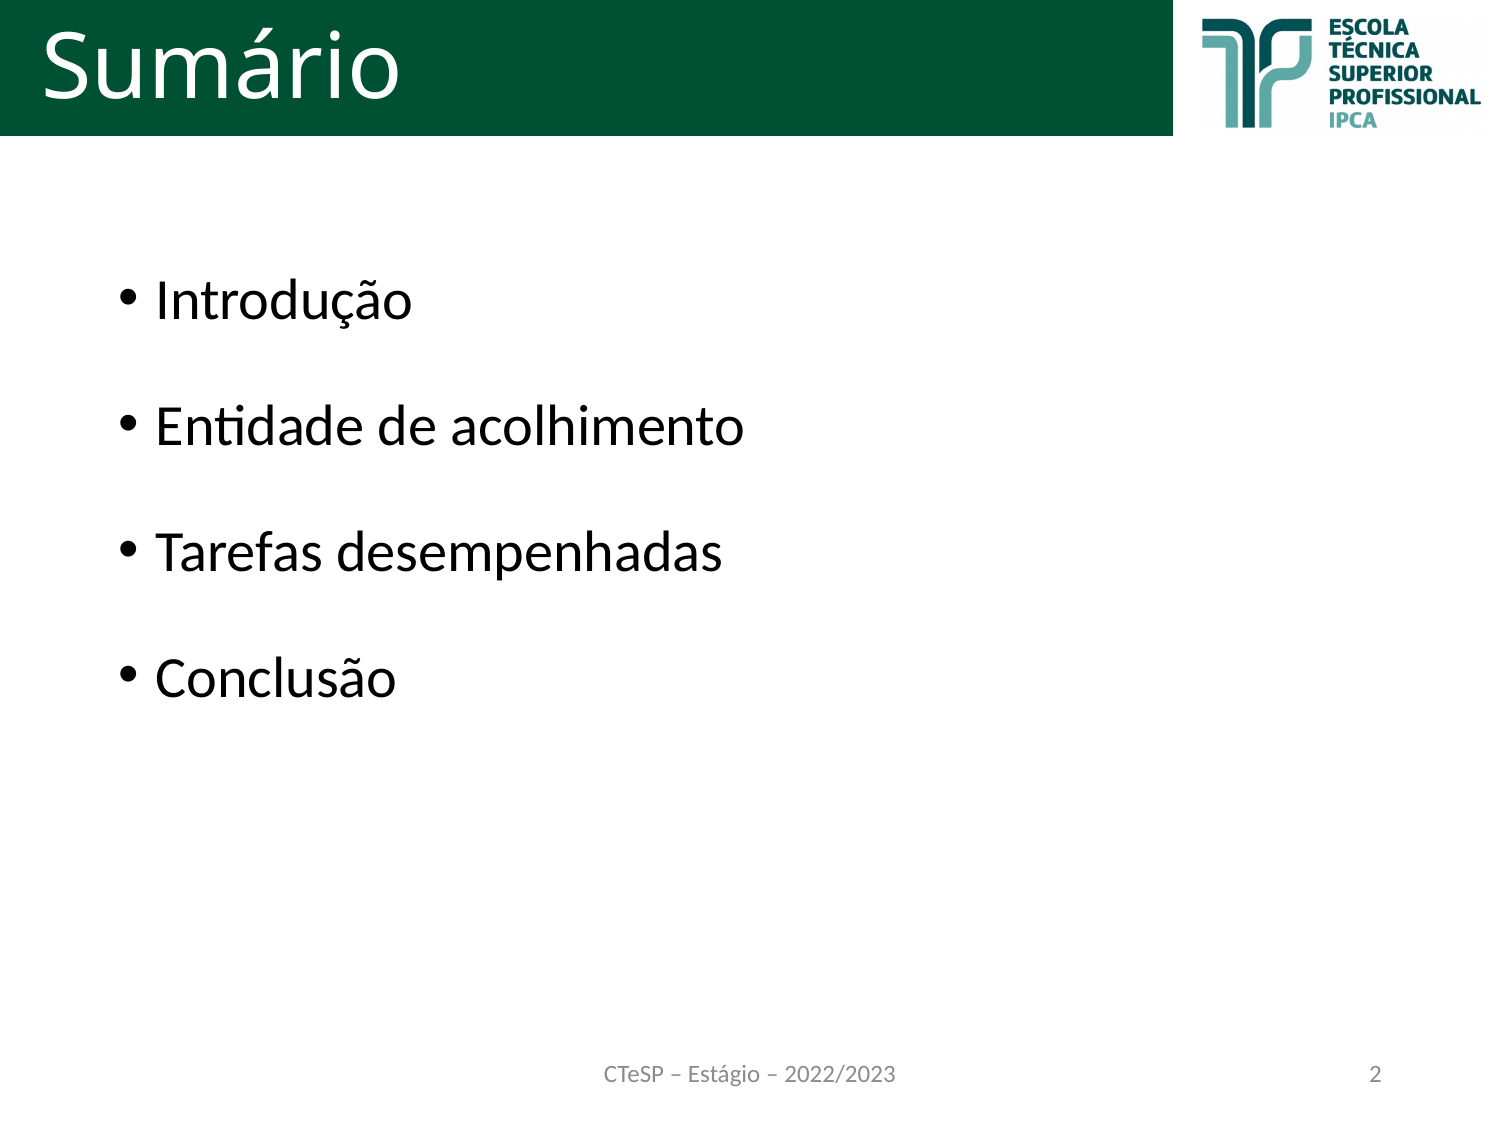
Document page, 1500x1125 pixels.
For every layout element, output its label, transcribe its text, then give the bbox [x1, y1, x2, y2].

picture [0, 0, 1174, 136]
title Sumário [26, 10, 1321, 127]
footer CTeSP – Estágio – 2022/2023 [496, 1042, 1004, 1103]
picture [1199, 13, 1487, 136]
slide_number 2 [1059, 1042, 1397, 1103]
list Introdução Entidade de acolhimento Tarefas desempenhadas Conclusão [103, 218, 1397, 1014]
